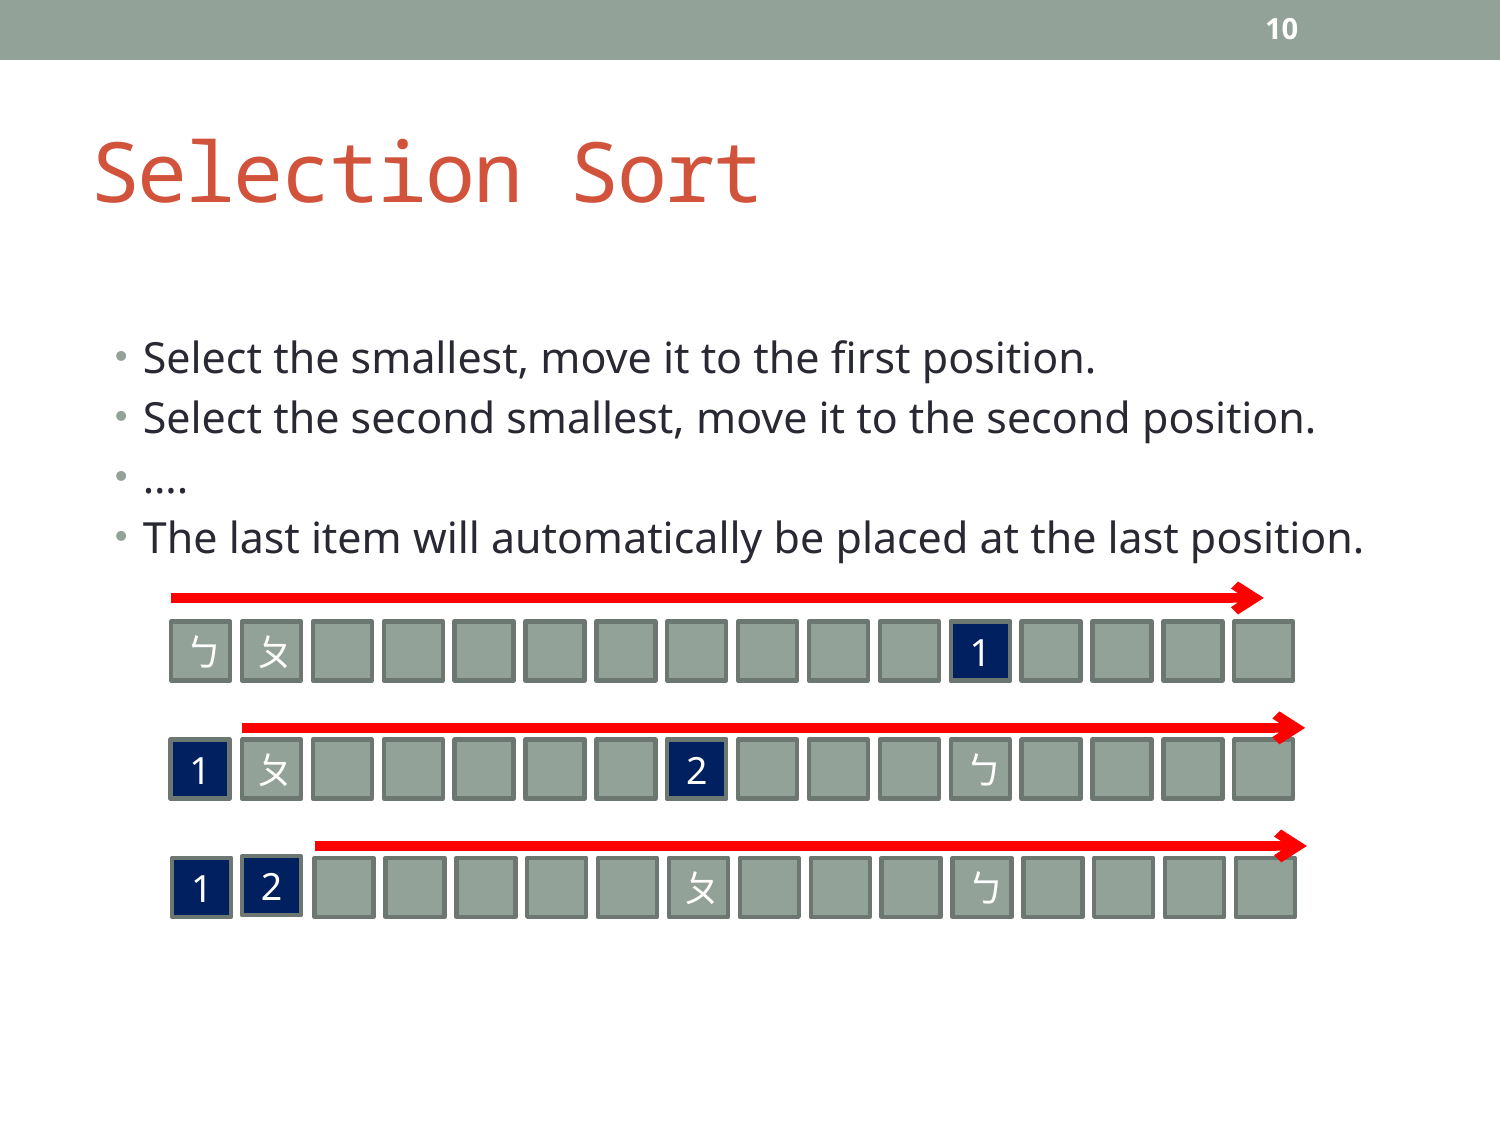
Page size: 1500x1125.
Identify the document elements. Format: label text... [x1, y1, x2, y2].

text_box [807, 737, 870, 801]
slide_number 10 [1250, 3, 1425, 57]
text_box [525, 856, 588, 919]
text_box 1 [168, 737, 232, 801]
text_box [596, 856, 659, 919]
text_box ㄆ [240, 737, 303, 801]
text_box [382, 737, 445, 801]
text_box [1021, 856, 1085, 919]
text_box [382, 619, 445, 683]
text_box ㄅ [169, 619, 232, 683]
text_box [523, 619, 587, 683]
text_box [454, 856, 518, 919]
text_box [383, 856, 447, 919]
text_box [1019, 619, 1083, 683]
text_box [311, 619, 374, 683]
text_box [452, 619, 516, 683]
text_box [523, 737, 587, 801]
list Select the smallest, move it to the first position. Select the second smallest, move it to the second position. …. The last item will automatically be placed at the last position. [99, 262, 1400, 575]
text_box [1161, 737, 1225, 801]
text_box [665, 619, 728, 683]
text_box [594, 619, 658, 683]
text_box 1 [949, 619, 1012, 683]
text_box [452, 737, 516, 801]
text_box [594, 737, 658, 801]
text_box [1090, 619, 1154, 683]
text_box 1 [170, 856, 233, 919]
text_box ㄅ [949, 737, 1012, 801]
text_box [1163, 856, 1226, 919]
title Selection Sort [75, 87, 1425, 250]
text_box [1161, 619, 1225, 683]
text_box [1019, 737, 1083, 801]
text_box [1232, 619, 1295, 683]
text_box [736, 619, 799, 683]
text_box [878, 619, 941, 683]
text_box [1232, 737, 1295, 801]
text_box [878, 737, 941, 801]
text_box [1092, 856, 1155, 919]
text_box [1090, 737, 1154, 801]
text_box [879, 856, 943, 919]
text_box [311, 737, 374, 801]
text_box [312, 856, 376, 919]
text_box ㄆ [667, 856, 730, 919]
text_box [738, 856, 801, 919]
text_box ㄆ [240, 619, 303, 683]
text_box 2 [240, 854, 303, 917]
text_box 2 [665, 737, 728, 801]
text_box ㄅ [950, 856, 1014, 919]
text_box [736, 737, 799, 801]
text_box [1234, 856, 1297, 919]
text_box [807, 619, 870, 683]
text_box [809, 856, 872, 919]
